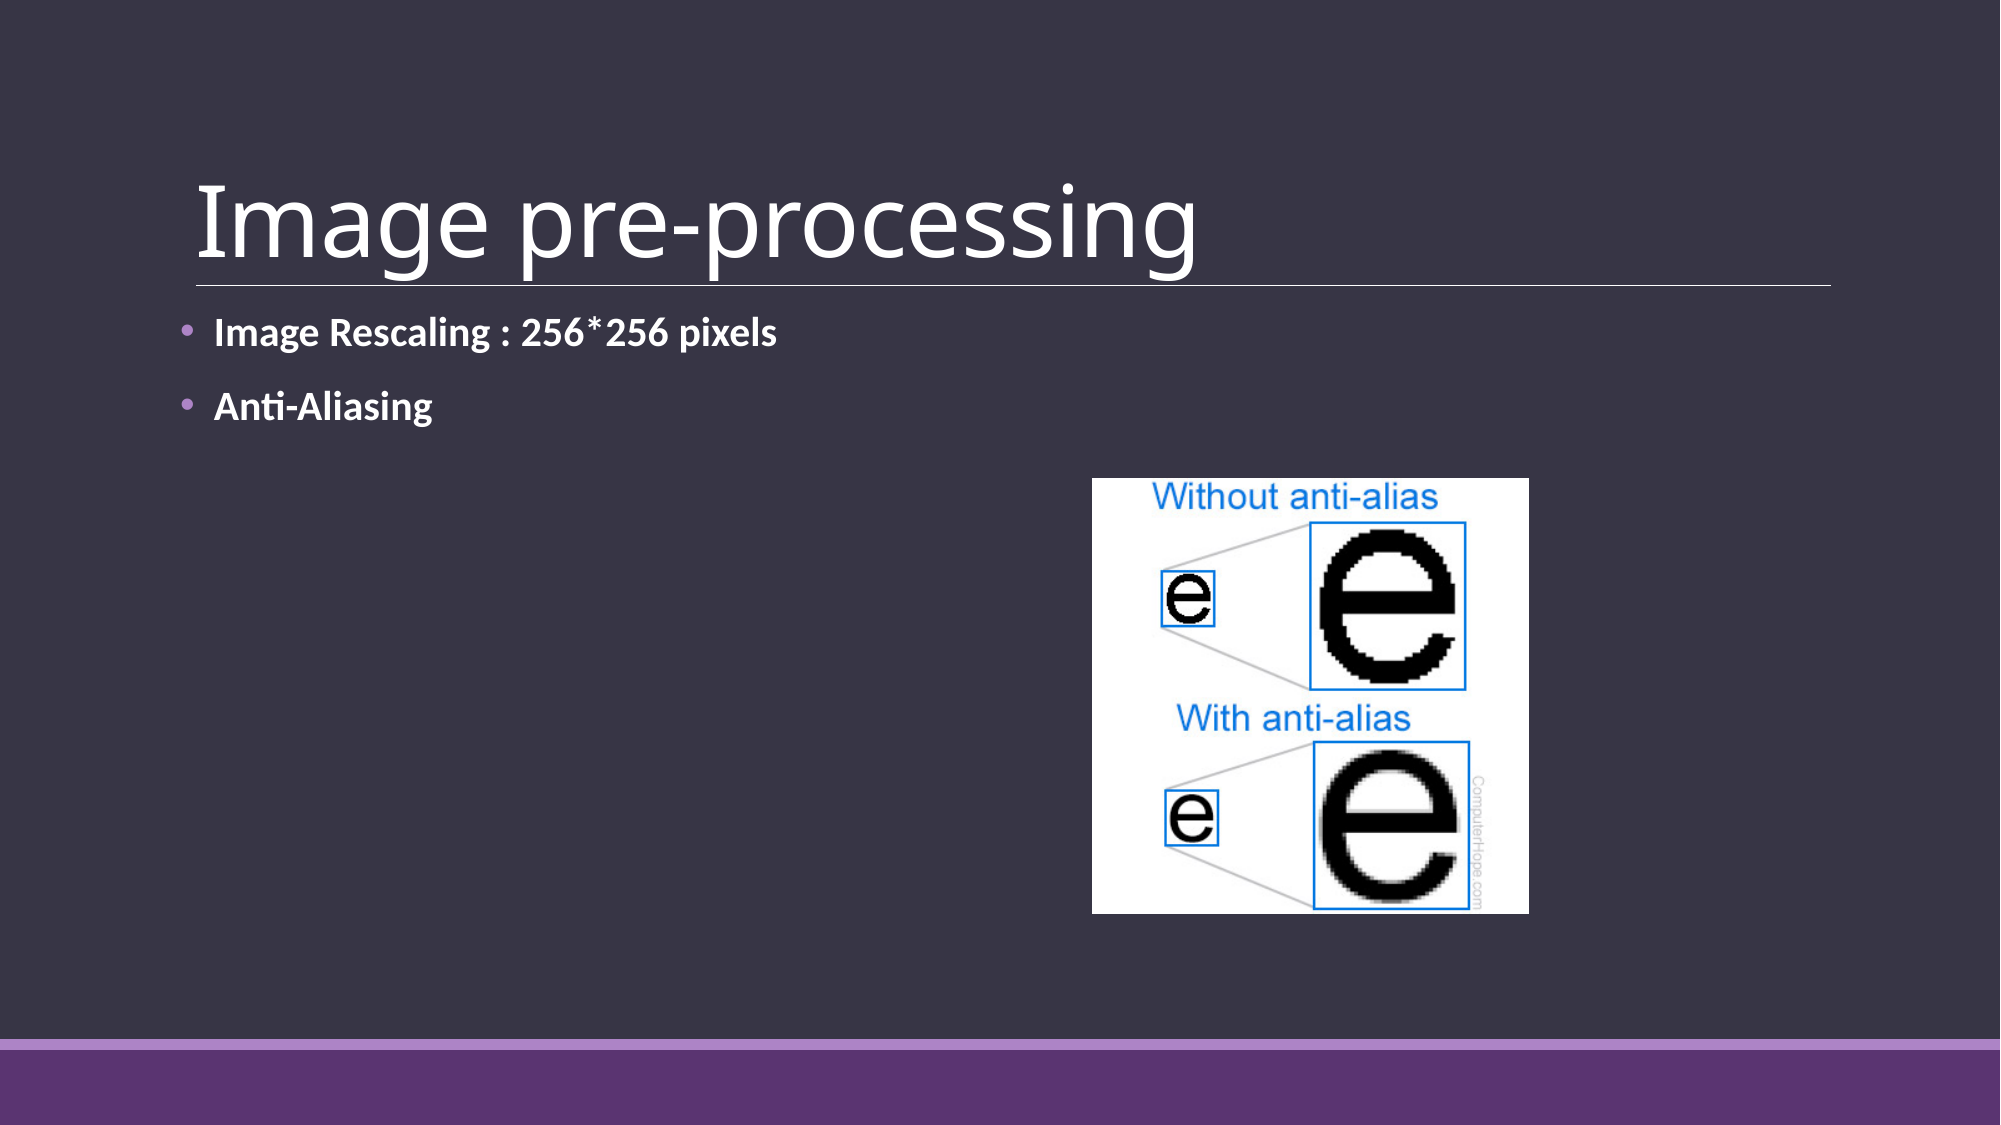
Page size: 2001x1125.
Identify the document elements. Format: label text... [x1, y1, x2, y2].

list Image Rescaling : 256*256 pixels Anti-Aliasing [180, 302, 1830, 963]
title Image pre-processing [180, 47, 1830, 285]
picture [1091, 477, 1529, 915]
